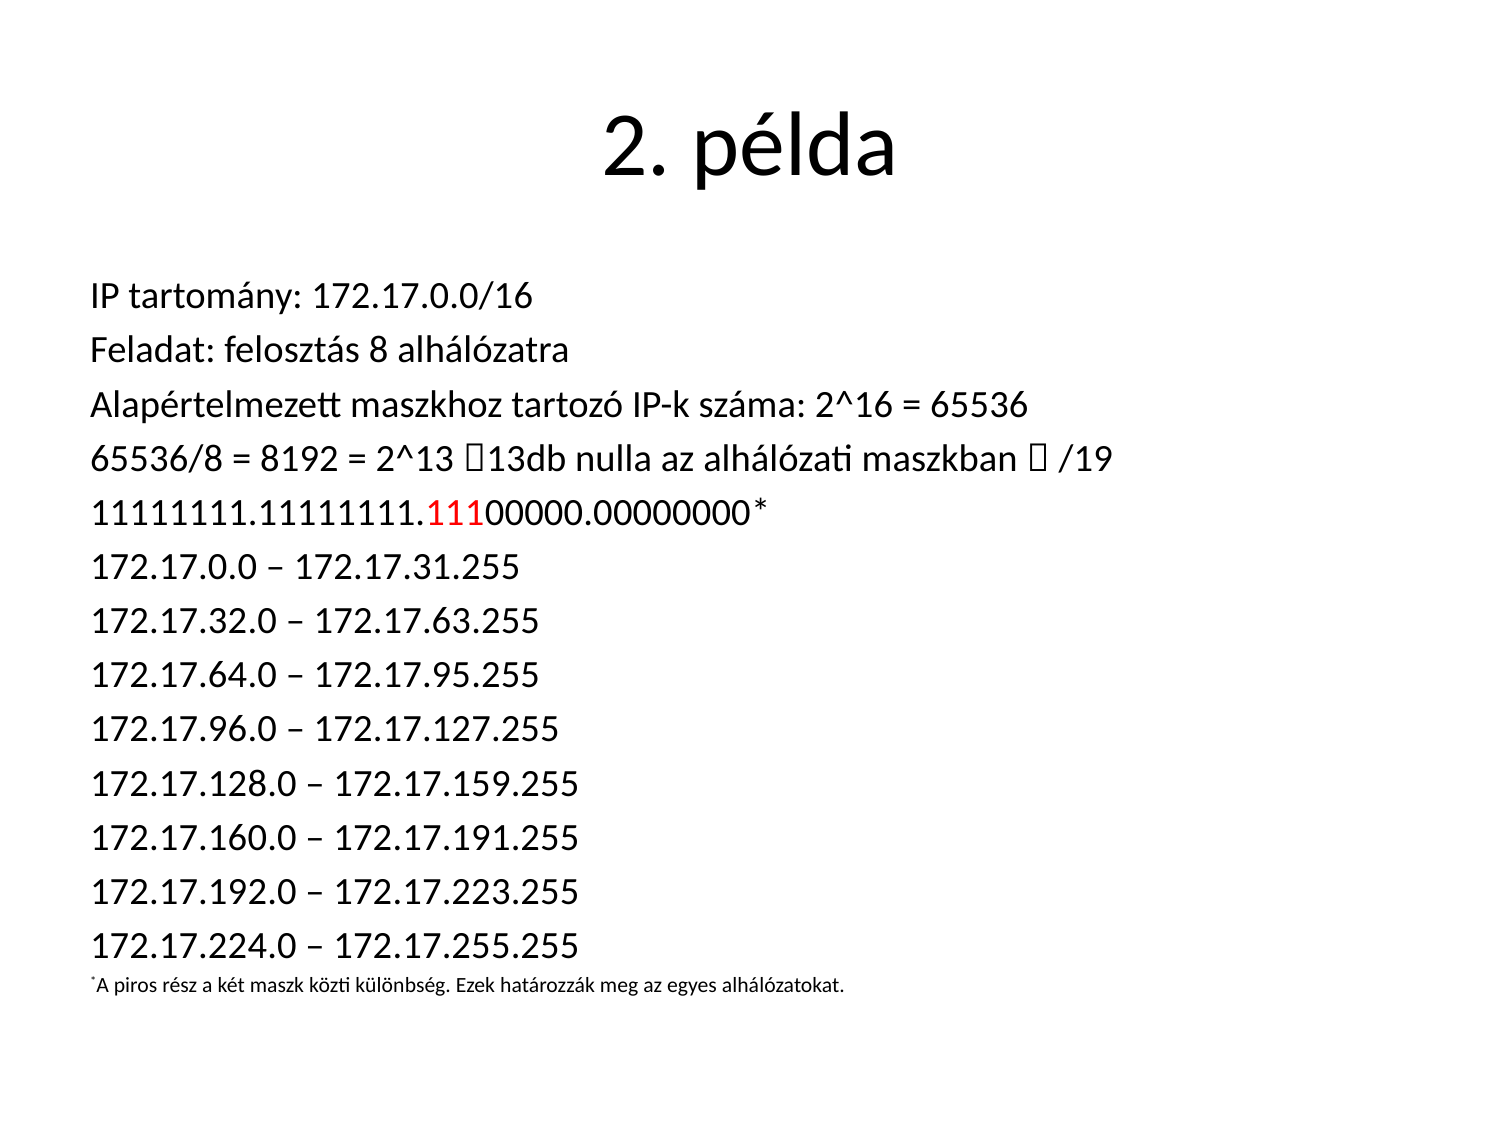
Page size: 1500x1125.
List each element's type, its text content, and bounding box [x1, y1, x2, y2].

title 2. példa [75, 45, 1425, 233]
list IP tartomány: 172.17.0.0/16 Feladat: felosztás 8 alhálózatra Alapértelmezett maszkhoz tartozó IP-k száma: 2^16 = 65536 65536/8 = 8192 = 2^13 13db nulla az alhálózati maszkban  /19 11111111.11111111.11100000.00000000* 172.17.0.0 – 172.17.31.255 172.17.32.0 – 172.17.63.255 172.17.64.0 – 172.17.95.255 172.17.96.0 – 172.17.127.255 172.17.128.0 – 172.17.159.255 172.17.160.0 – 172.17.191.255 172.17.192.0 – 172.17.223.255 172.17.224.0 – 172.17.255.255 *A piros rész a két maszk közti különbség. Ezek határozzák meg az egyes alhálózatokat. [75, 262, 1425, 1005]
